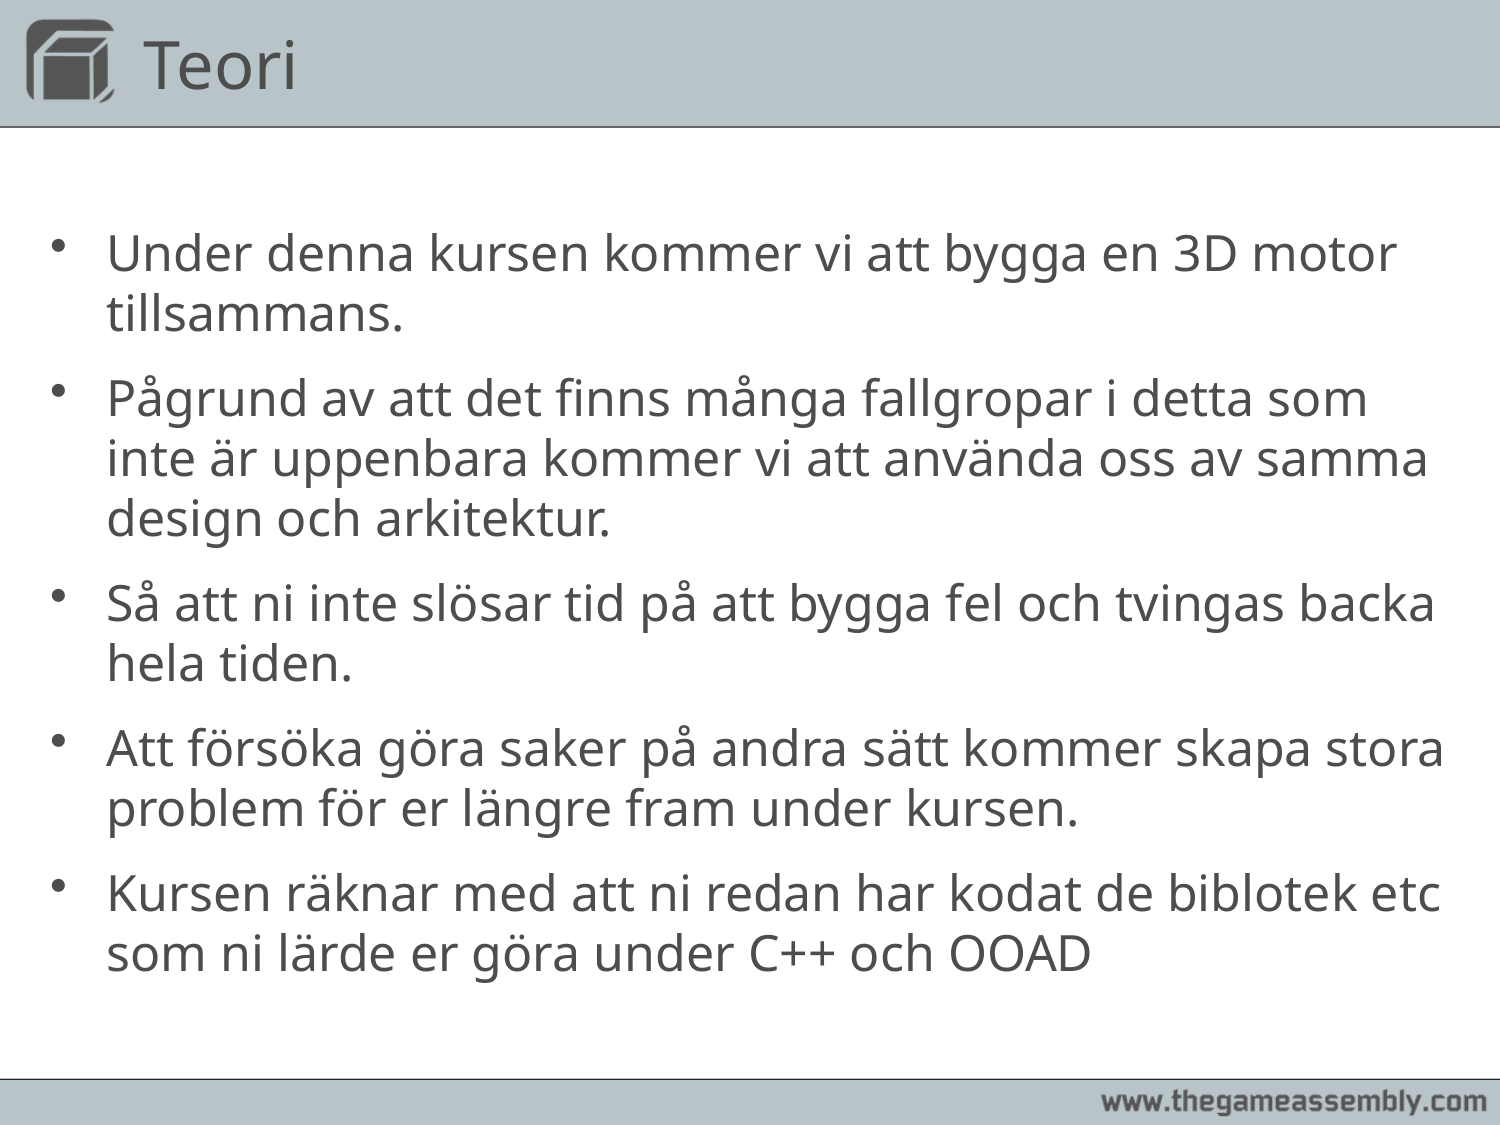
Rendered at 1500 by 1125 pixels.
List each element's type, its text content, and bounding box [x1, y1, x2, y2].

title Teori [128, 0, 1500, 126]
list Under denna kursen kommer vi att bygga en 3D motor tillsammans. Pågrund av att det finns många fallgropar i detta som inte är uppenbara kommer vi att använda oss av samma design och arkitektur. Så att ni inte slösar tid på att bygga fel och tvingas backa hela tiden. Att försöka göra saker på andra sätt kommer skapa stora problem för er längre fram under kursen. Kursen räknar med att ni redan har kodat de biblotek etc som ni lärde er göra under C++ och OOAD [35, 128, 1465, 1079]
picture [0, 0, 1500, 1125]
